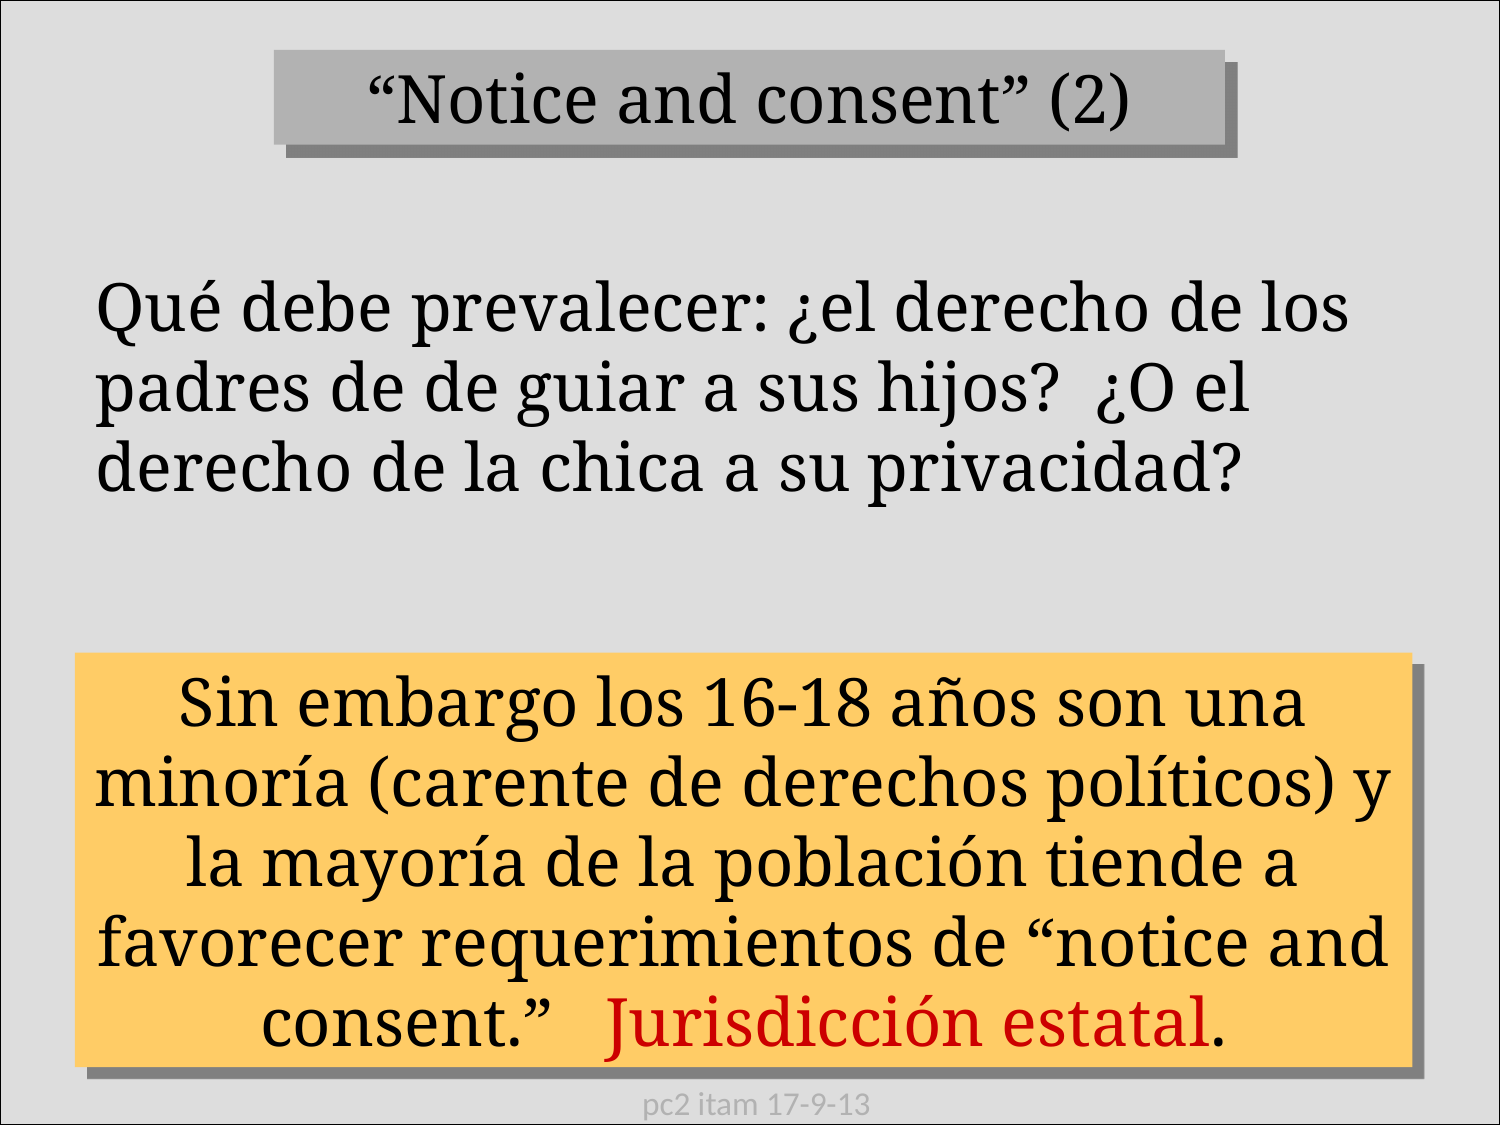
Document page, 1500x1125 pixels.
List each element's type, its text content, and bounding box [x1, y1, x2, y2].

text_box “Notice and consent” (2) [273, 49, 1225, 145]
text_box Qué debe prevalecer: ¿el derecho de los padres de de guiar a sus hijos? ¿O el derecho de la chica a su privacidad? [80, 257, 1419, 513]
text_box Sin embargo los 16-18 años son una minoría (carente de derechos políticos) y la mayoría de la población tiende a favorecer requerimientos de “notice and consent.” Jurisdicción estatal. [74, 652, 1413, 1068]
